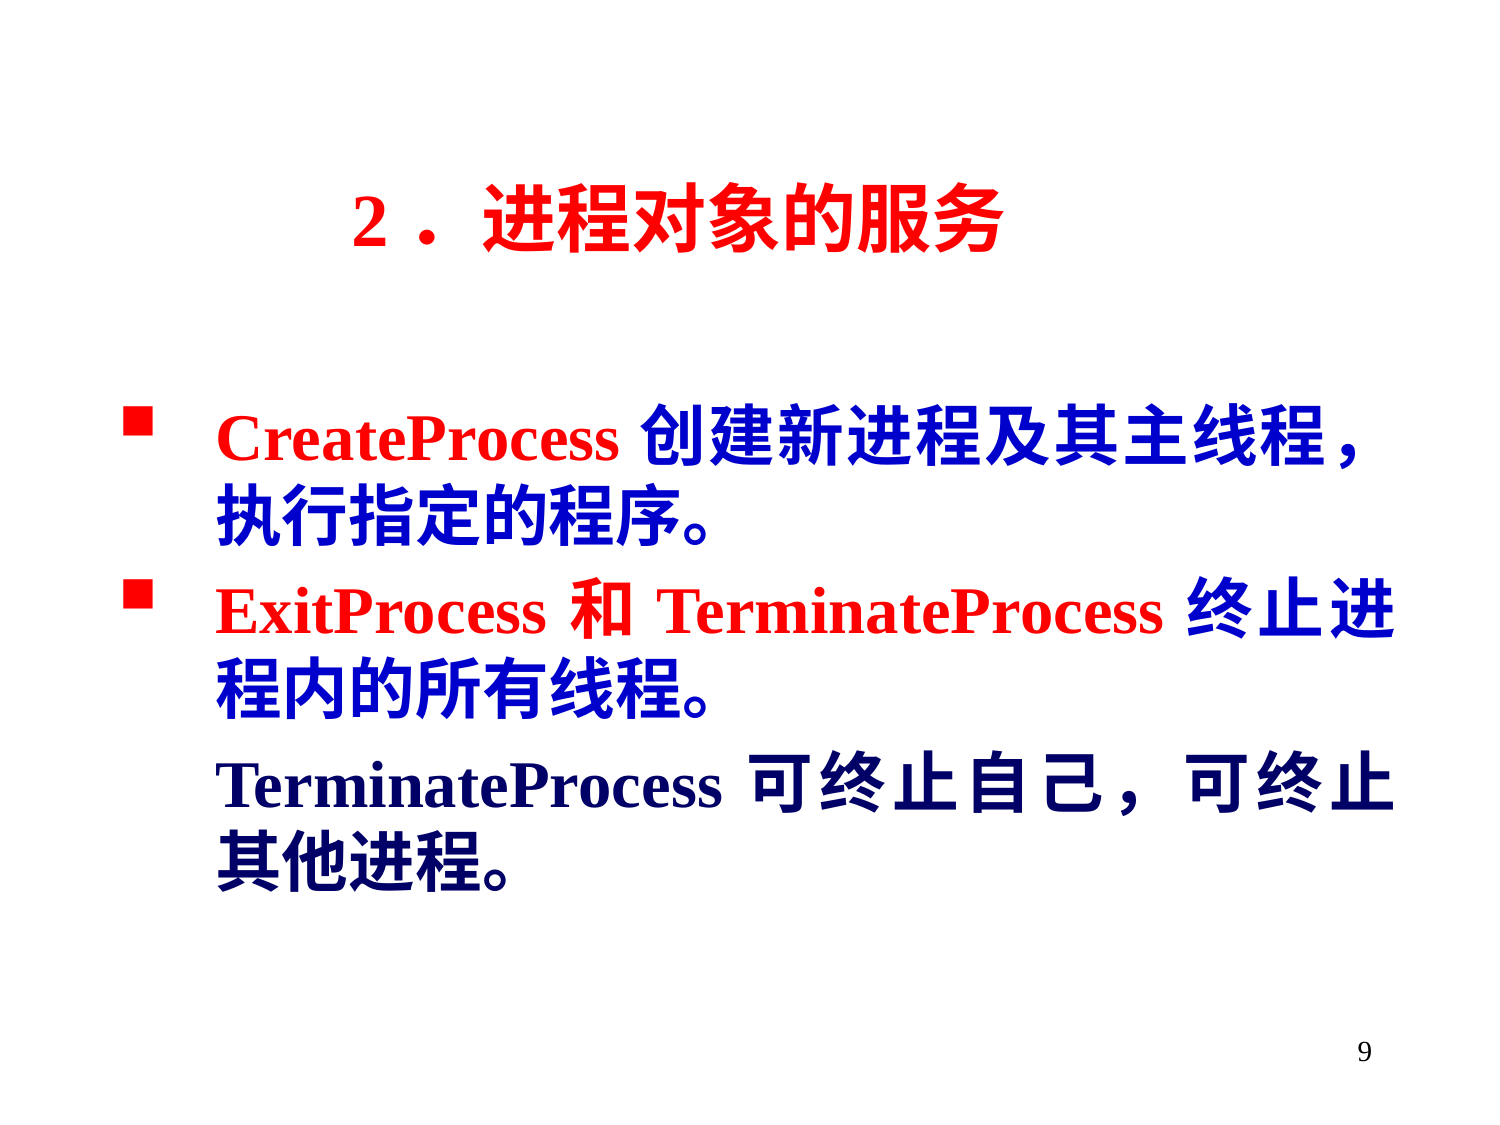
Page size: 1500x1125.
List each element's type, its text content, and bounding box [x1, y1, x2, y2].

list CreateProcess创建新进程及其主线程，执行指定的程序。 ExitProcess和TerminateProcess终止进程内的所有线程。 TerminateProcess可终止自己，可终止其他进程。 [100, 292, 1412, 1038]
text_box 2．进程对象的服务 [222, 163, 1136, 269]
slide_number 9 [1074, 1038, 1388, 1101]
